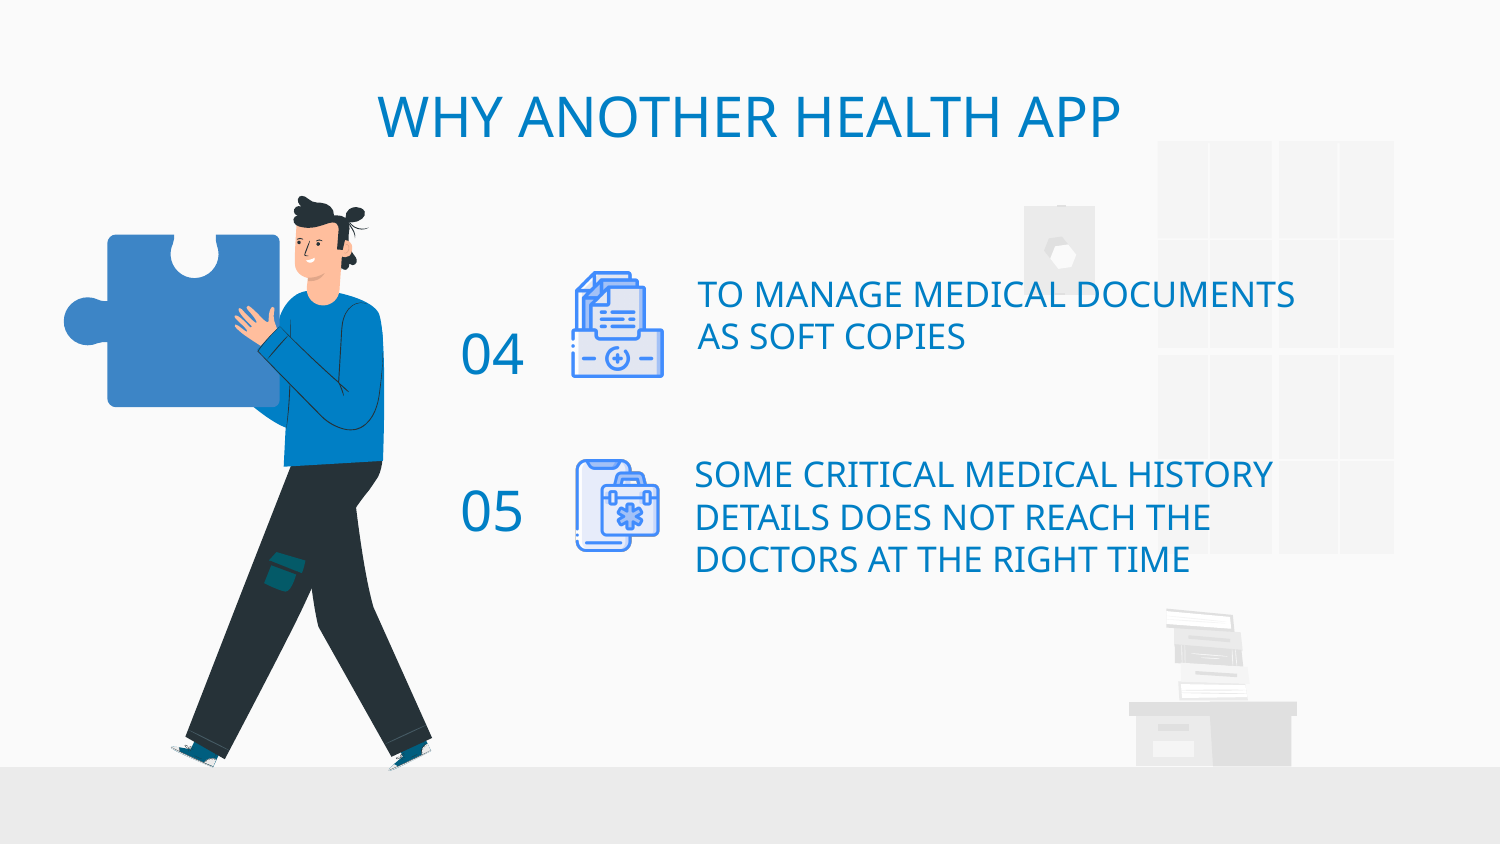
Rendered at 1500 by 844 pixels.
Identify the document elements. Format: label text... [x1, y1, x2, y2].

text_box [63, 195, 433, 772]
title WHY ANOTHER HEALTH APP [118, 88, 1382, 142]
title 04 [437, 303, 540, 378]
title 05 [437, 459, 540, 534]
subtitle SOME CRITICAL MEDICAL HISTORY DETAILS DOES NOT REACH THE DOCTORS AT THE RIGHT TIME [679, 459, 1364, 573]
picture [564, 271, 672, 378]
picture [571, 459, 664, 553]
subtitle TO MANAGE MEDICAL DOCUMENTS AS SOFT COPIES [682, 277, 1335, 352]
